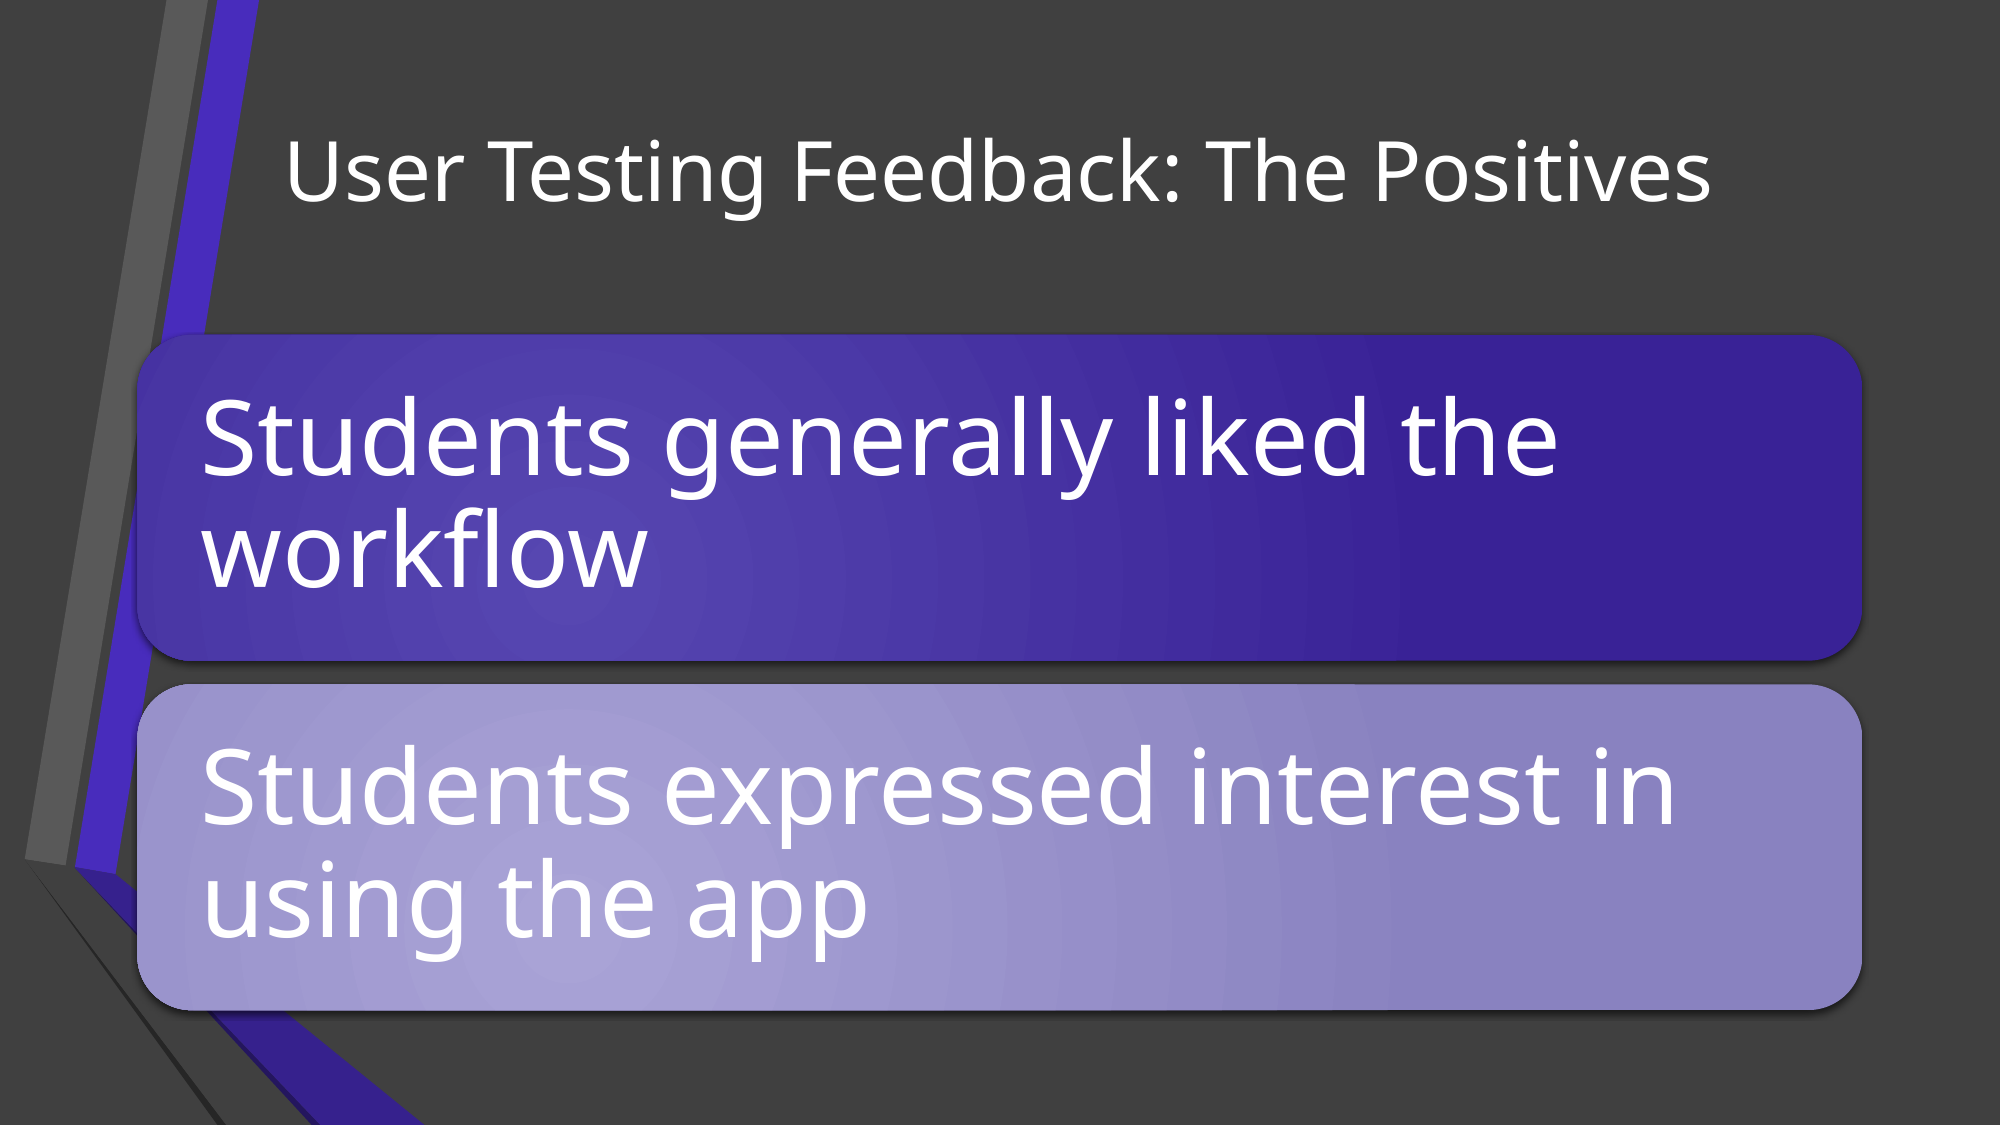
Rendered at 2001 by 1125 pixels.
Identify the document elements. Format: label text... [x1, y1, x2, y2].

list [137, 331, 1863, 1014]
title User Testing Feedback: The Positives [136, 59, 1863, 278]
